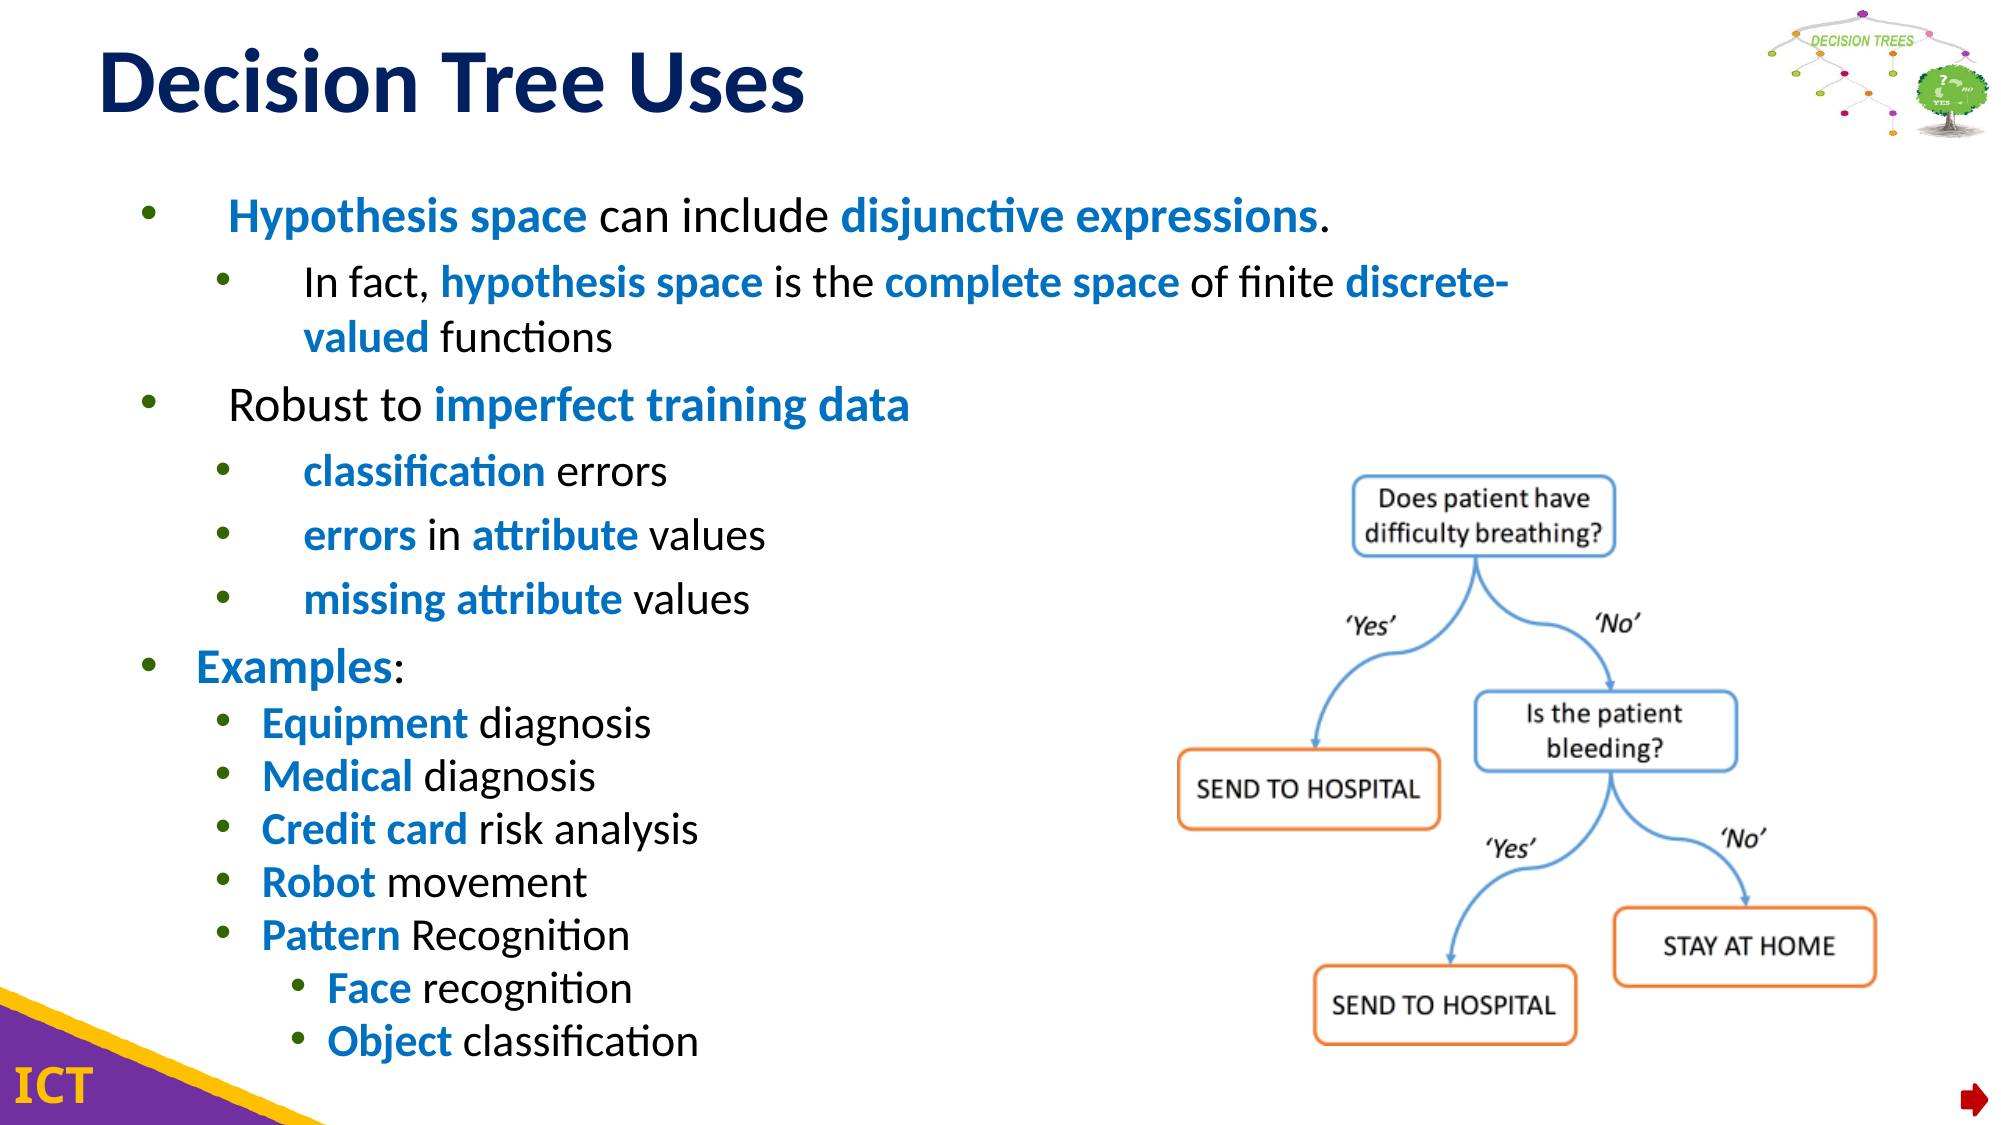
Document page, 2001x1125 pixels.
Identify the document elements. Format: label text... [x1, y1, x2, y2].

picture [1752, 4, 1991, 139]
text_box [1960, 1083, 1989, 1117]
picture [0, 963, 331, 1125]
title Decision Tree Uses [83, 1, 1809, 150]
picture [1177, 470, 1881, 1046]
list Hypothesis space can include disjunctive expressions. In fact, hypothesis space is the complete space of finite discrete-valued functions Robust to imperfect training data classification errors errors in attribute values missing attribute values Examples: Equipment diagnosis Medical diagnosis Credit card risk analysis Robot movement Pattern Recognition Face recognition Object classification [125, 174, 1625, 1125]
